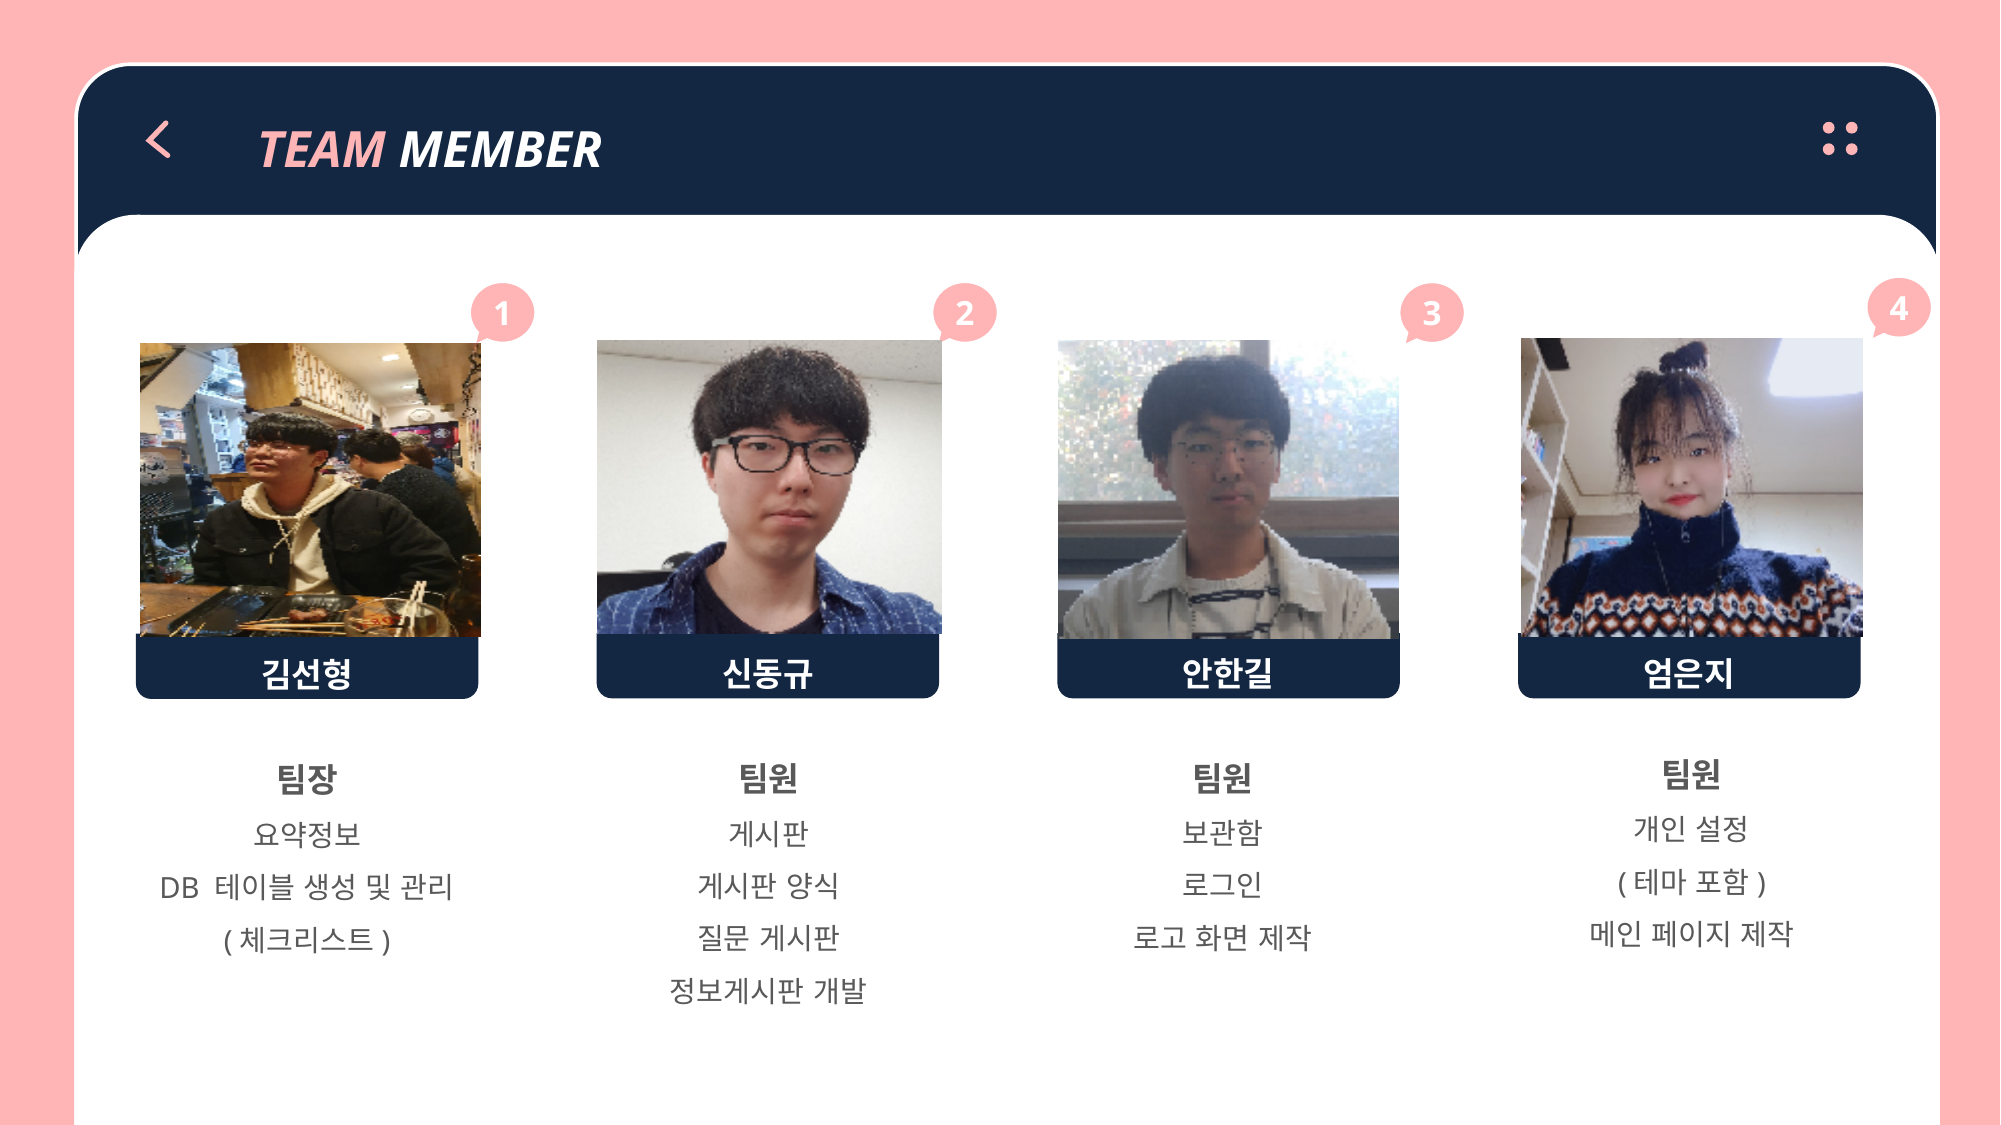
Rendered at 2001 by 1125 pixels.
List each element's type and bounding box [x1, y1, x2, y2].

text_box [76, 64, 1938, 1125]
picture [140, 343, 481, 637]
picture [597, 340, 942, 634]
picture [1058, 340, 1399, 639]
text_box [0, 0, 2000, 75]
picture [1521, 338, 1862, 637]
